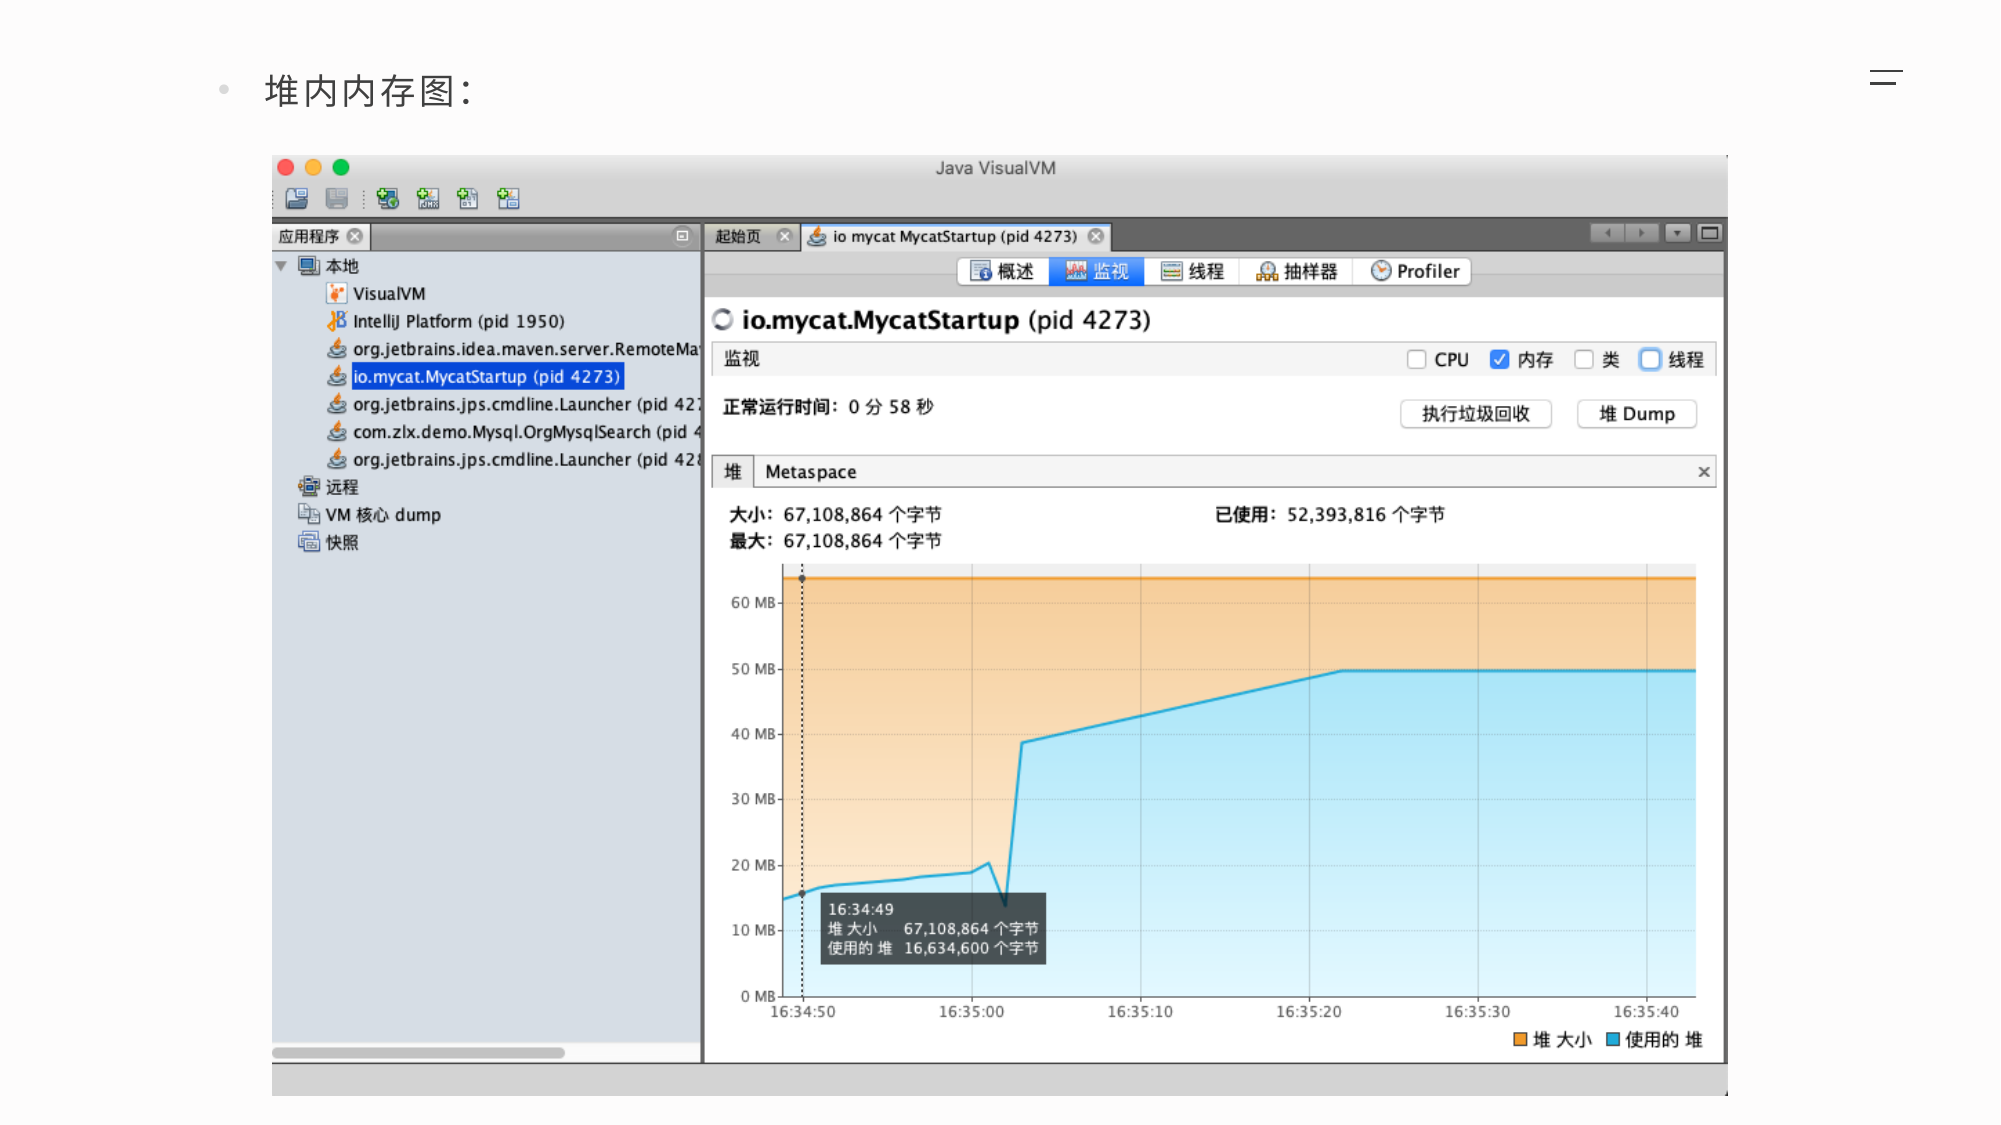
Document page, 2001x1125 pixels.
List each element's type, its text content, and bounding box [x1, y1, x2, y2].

picture [272, 155, 1728, 1096]
text_box 堆内内存图： [203, 12, 1980, 156]
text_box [1870, 71, 1904, 84]
